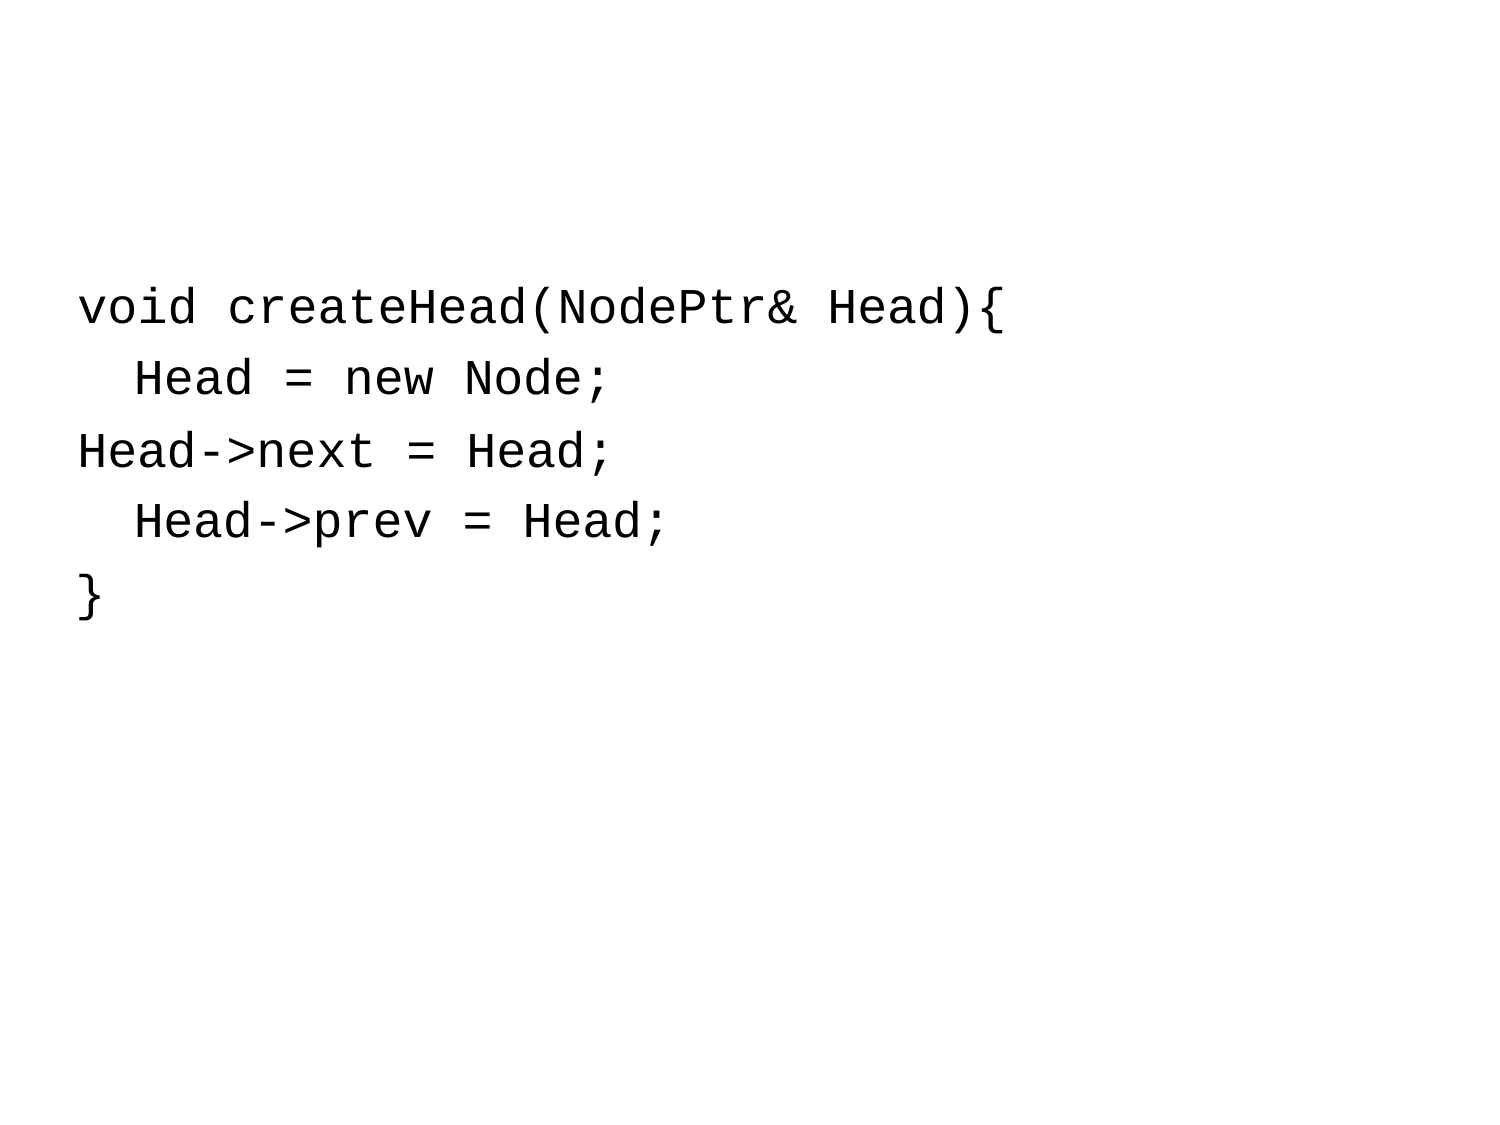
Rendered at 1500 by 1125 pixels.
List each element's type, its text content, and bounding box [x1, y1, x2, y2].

text_box void createHead(NodePtr& Head){ Head = new Node; Head->next = Head; Head->prev = Head; } [75, 260, 1008, 621]
